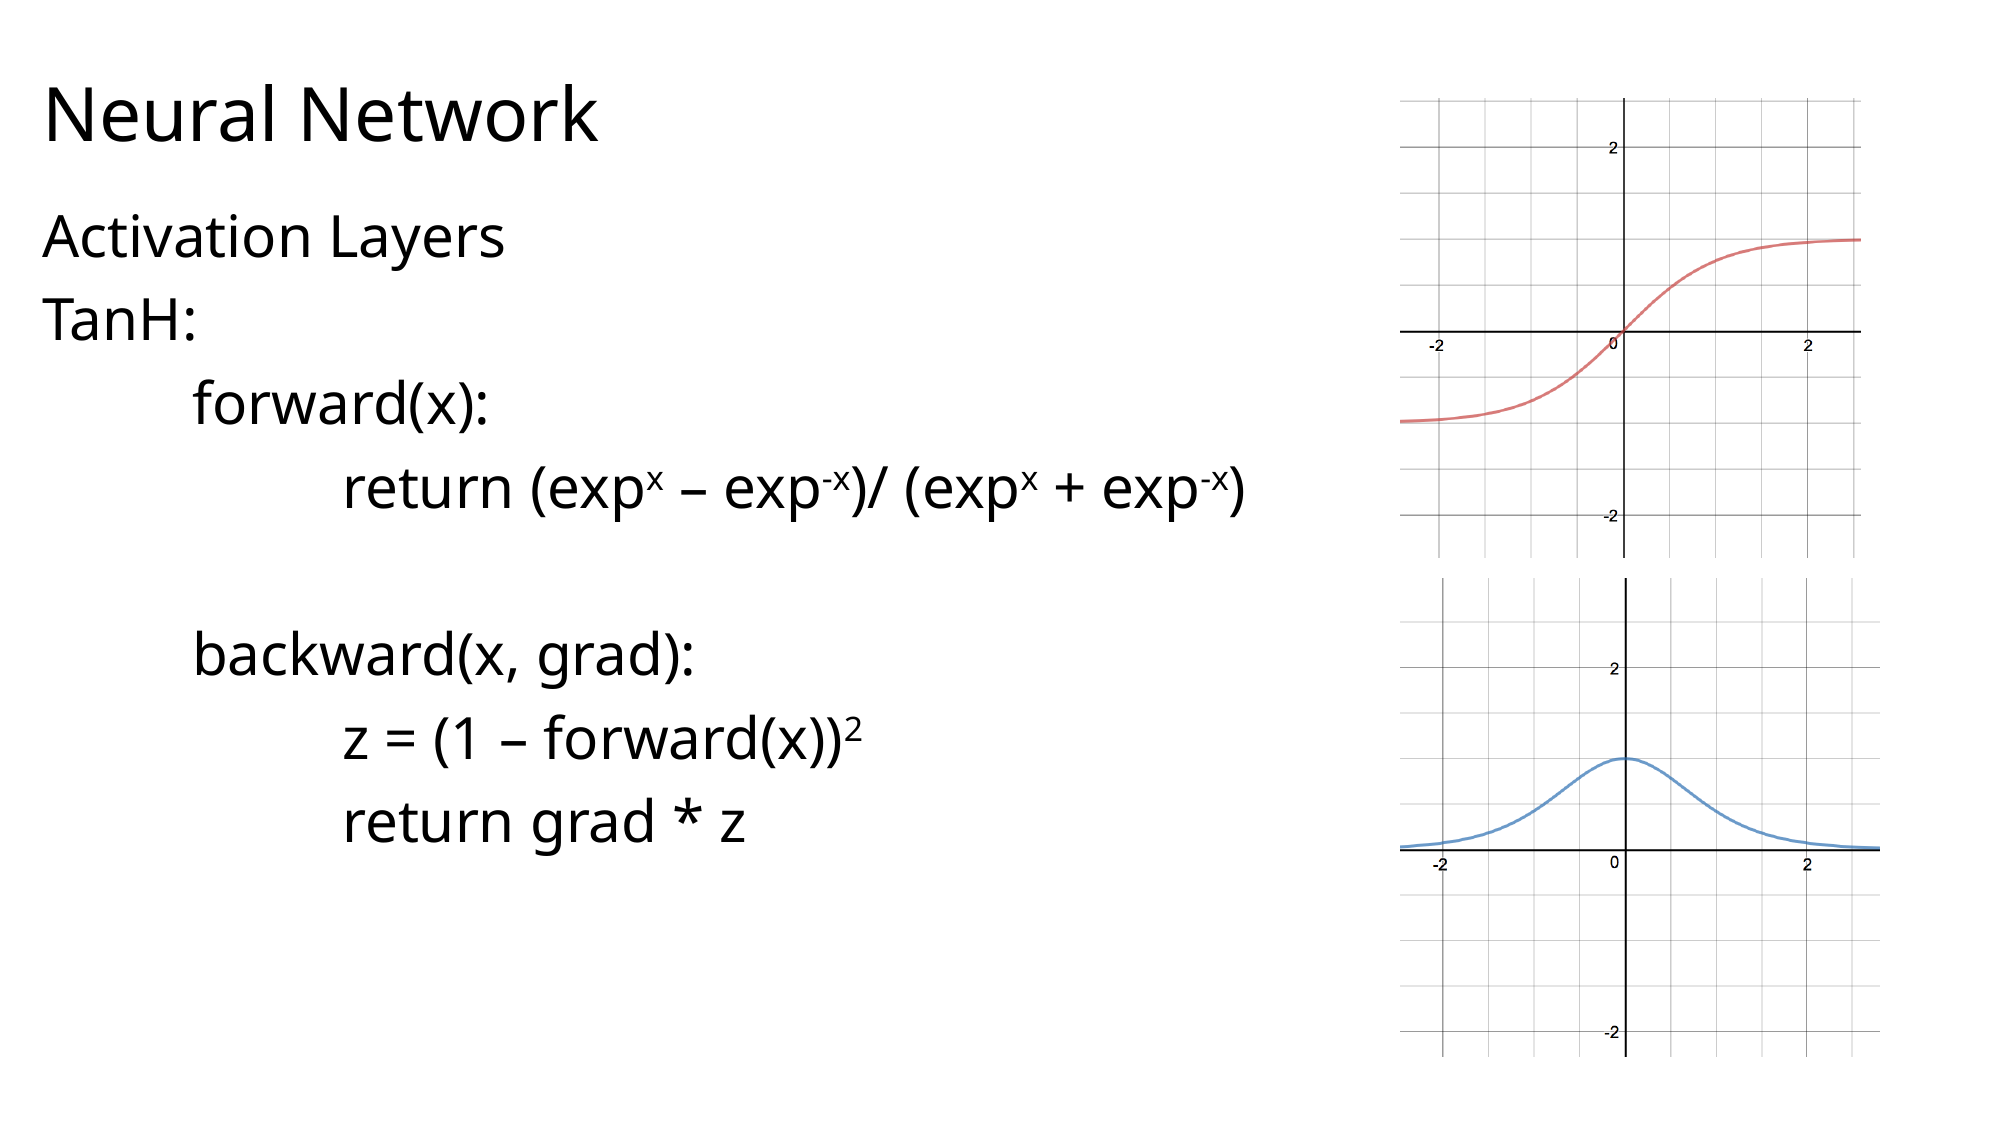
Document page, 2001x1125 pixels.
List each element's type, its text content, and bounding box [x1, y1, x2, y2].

picture [1400, 578, 1880, 1057]
list Activation Layers TanH: forward(x): return (expx – exp-x)/ (expx + exp-x) backward(x, grad): z = (1 – forward(x))2 return grad * z [27, 199, 1957, 1077]
title Neural Network [27, 8, 1753, 199]
picture [1400, 98, 1861, 558]
